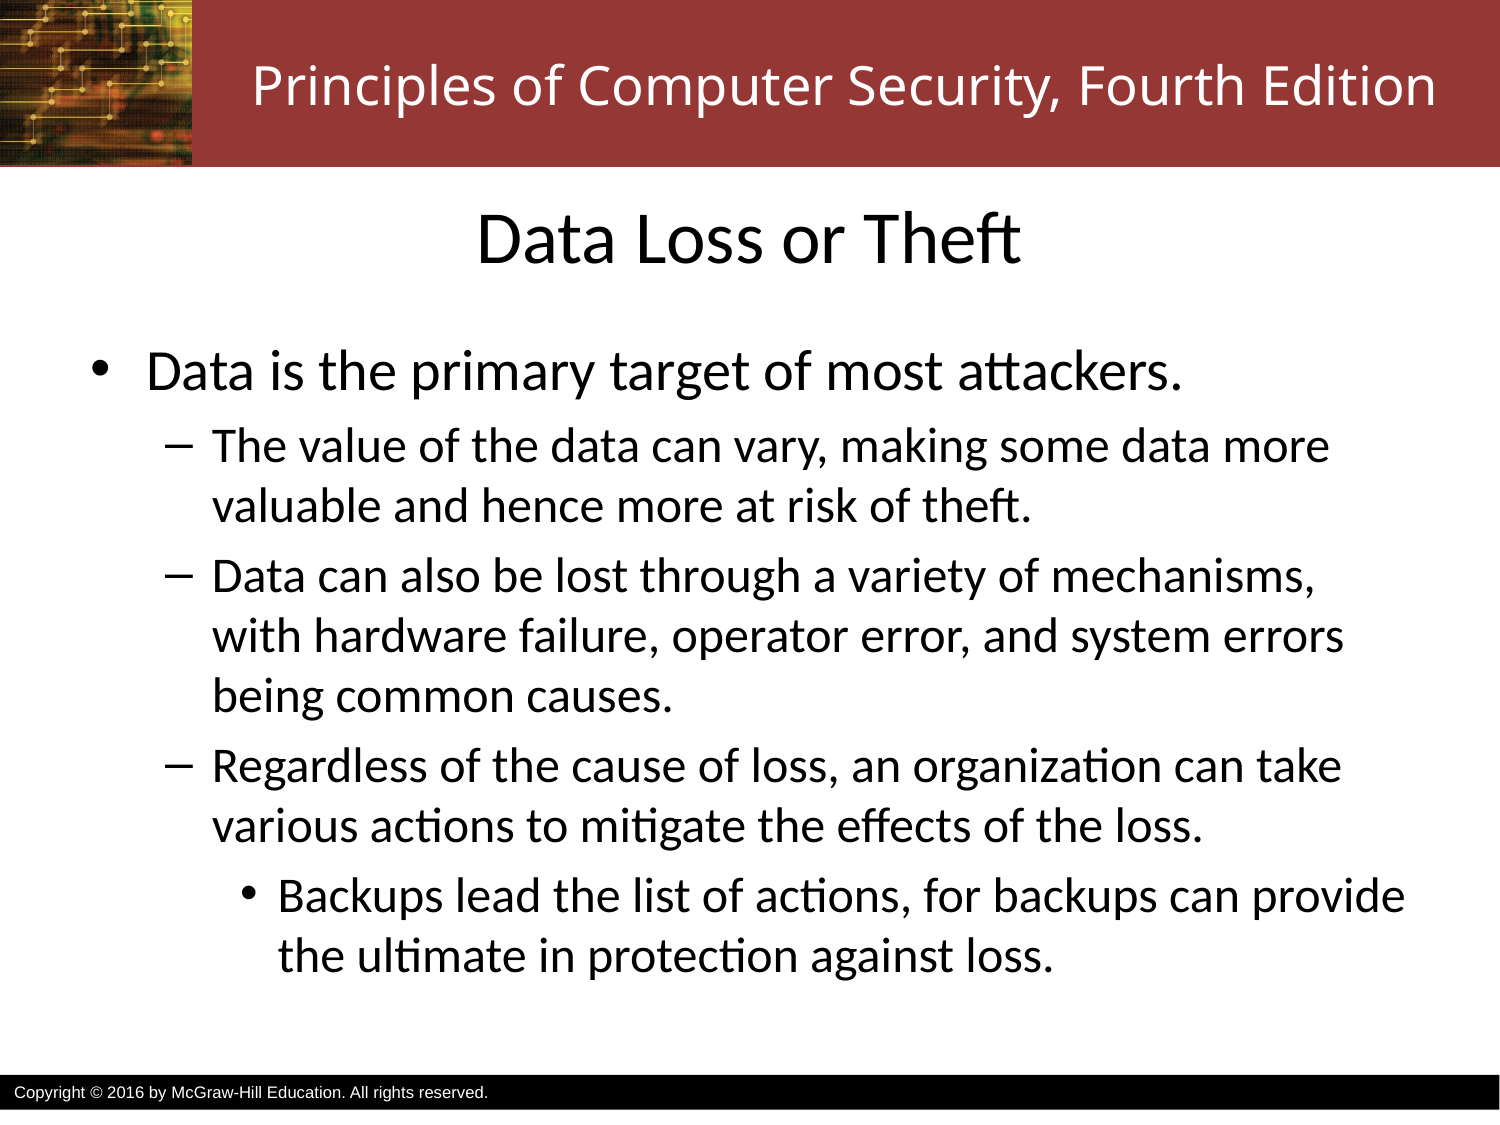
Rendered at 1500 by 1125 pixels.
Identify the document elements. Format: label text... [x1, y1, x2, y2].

picture [0, 0, 192, 165]
list Data is the primary target of most attackers. The value of the data can vary, making some data more valuable and hence more at risk of theft. Data can also be lost through a variety of mechanisms, with hardware failure, operator error, and system errors being common causes. Regardless of the cause of loss, an organization can take various actions to mitigate the effects of the loss. Backups lead the list of actions, for backups can provide the ultimate in protection against loss. [75, 324, 1425, 1005]
title Data Loss or Theft [75, 181, 1425, 324]
